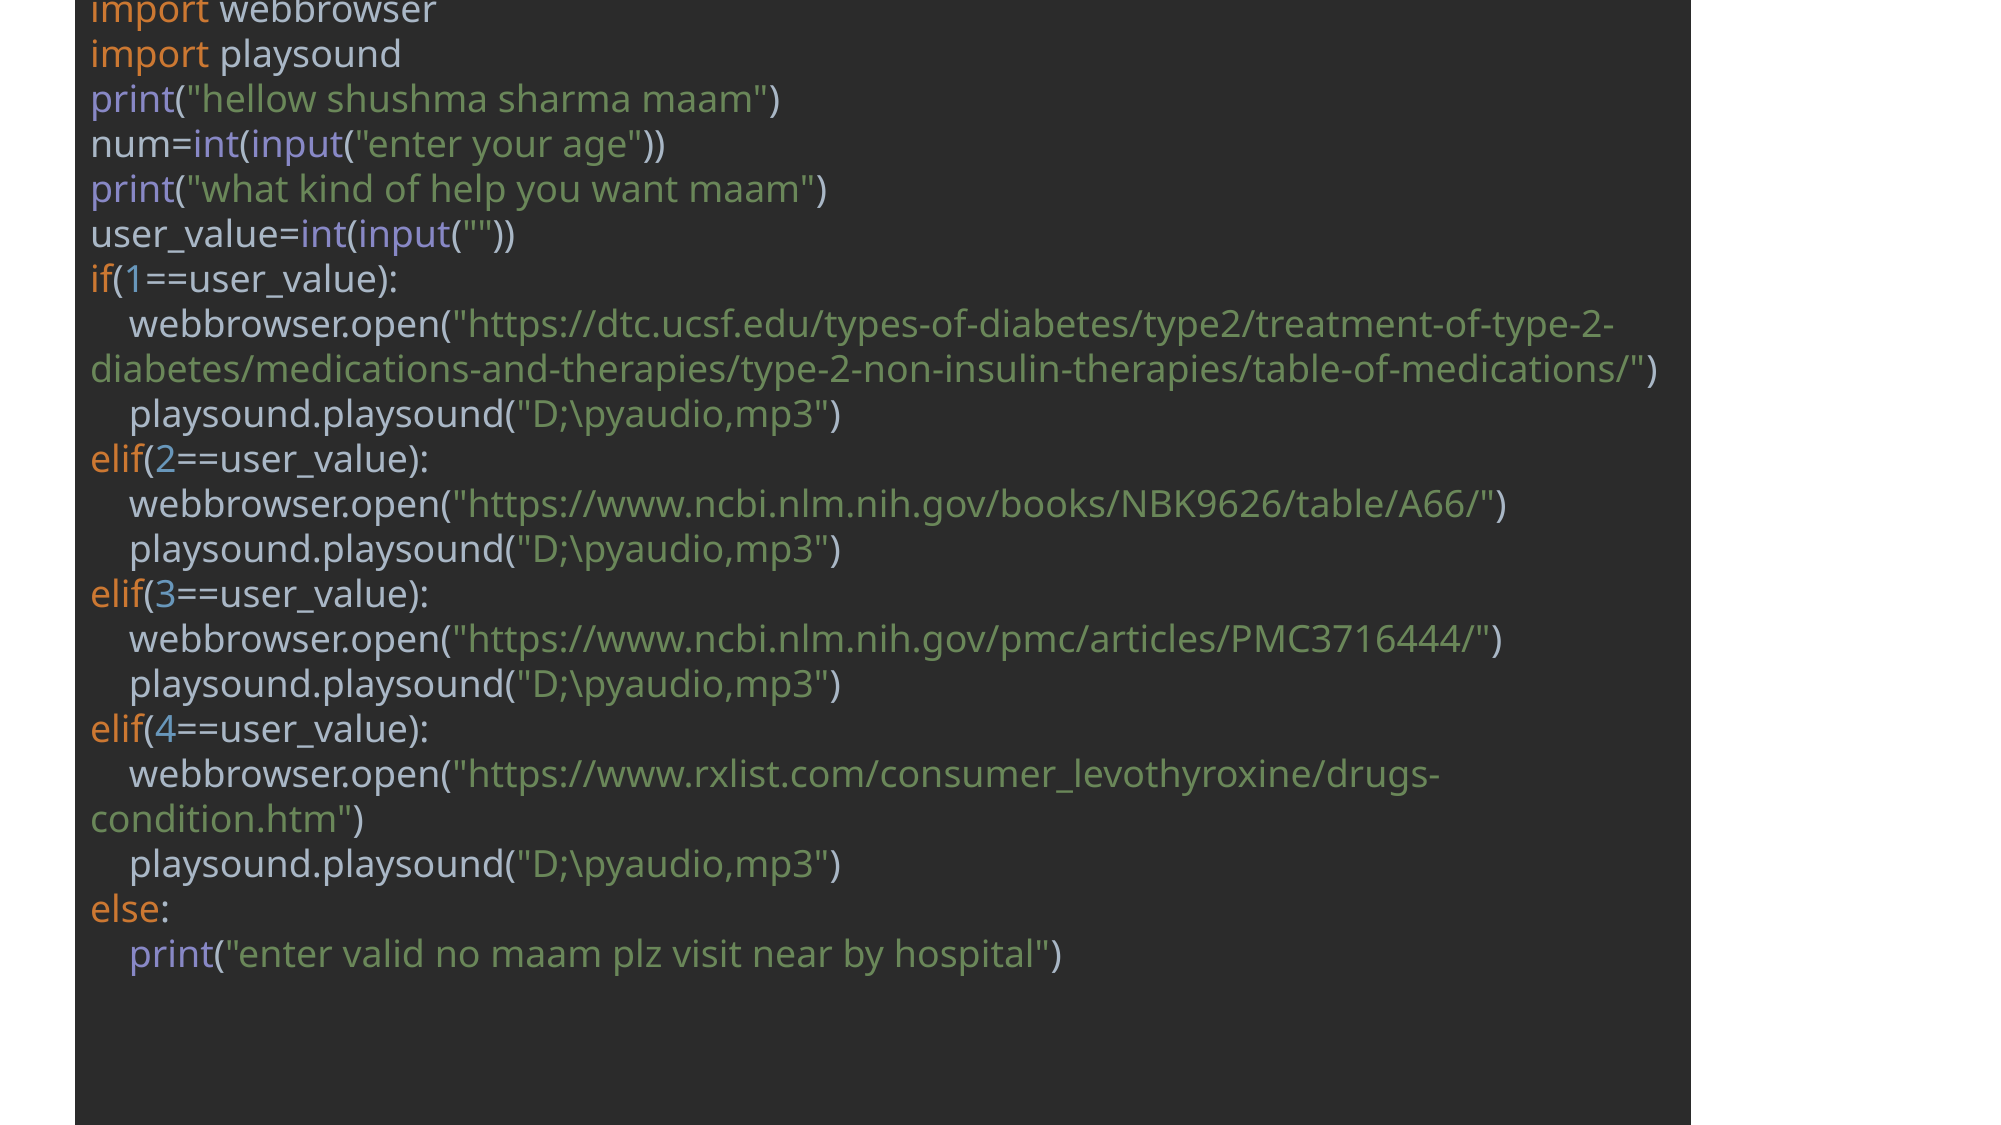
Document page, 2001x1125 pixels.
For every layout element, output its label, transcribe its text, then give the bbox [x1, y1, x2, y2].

text_box import webbrowser import playsound print("hellow shushma sharma maam") num=int(input("enter your age")) print("what kind of help you want maam") user_value=int(input("")) if(1==user_value): webbrowser.open("https://dtc.ucsf.edu/types-of-diabetes/type2/treatment-of-type-2-diabetes/medications-and-therapies/type-2-non-insulin-therapies/table-of-medications/") playsound.playsound("D;\pyaudio,mp3") elif(2==user_value): webbrowser.open("https://www.ncbi.nlm.nih.gov/books/NBK9626/table/A66/") playsound.playsound("D;\pyaudio,mp3") elif(3==user_value): webbrowser.open("https://www.ncbi.nlm.nih.gov/pmc/articles/PMC3716444/") playsound.playsound("D;\pyaudio,mp3") elif(4==user_value): webbrowser.open("https://www.rxlist.com/consumer_levothyroxine/drugs-condition.htm") playsound.playsound("D;\pyaudio,mp3") else: print("enter valid no maam plz visit near by hospital") [75, 0, 1691, 1125]
